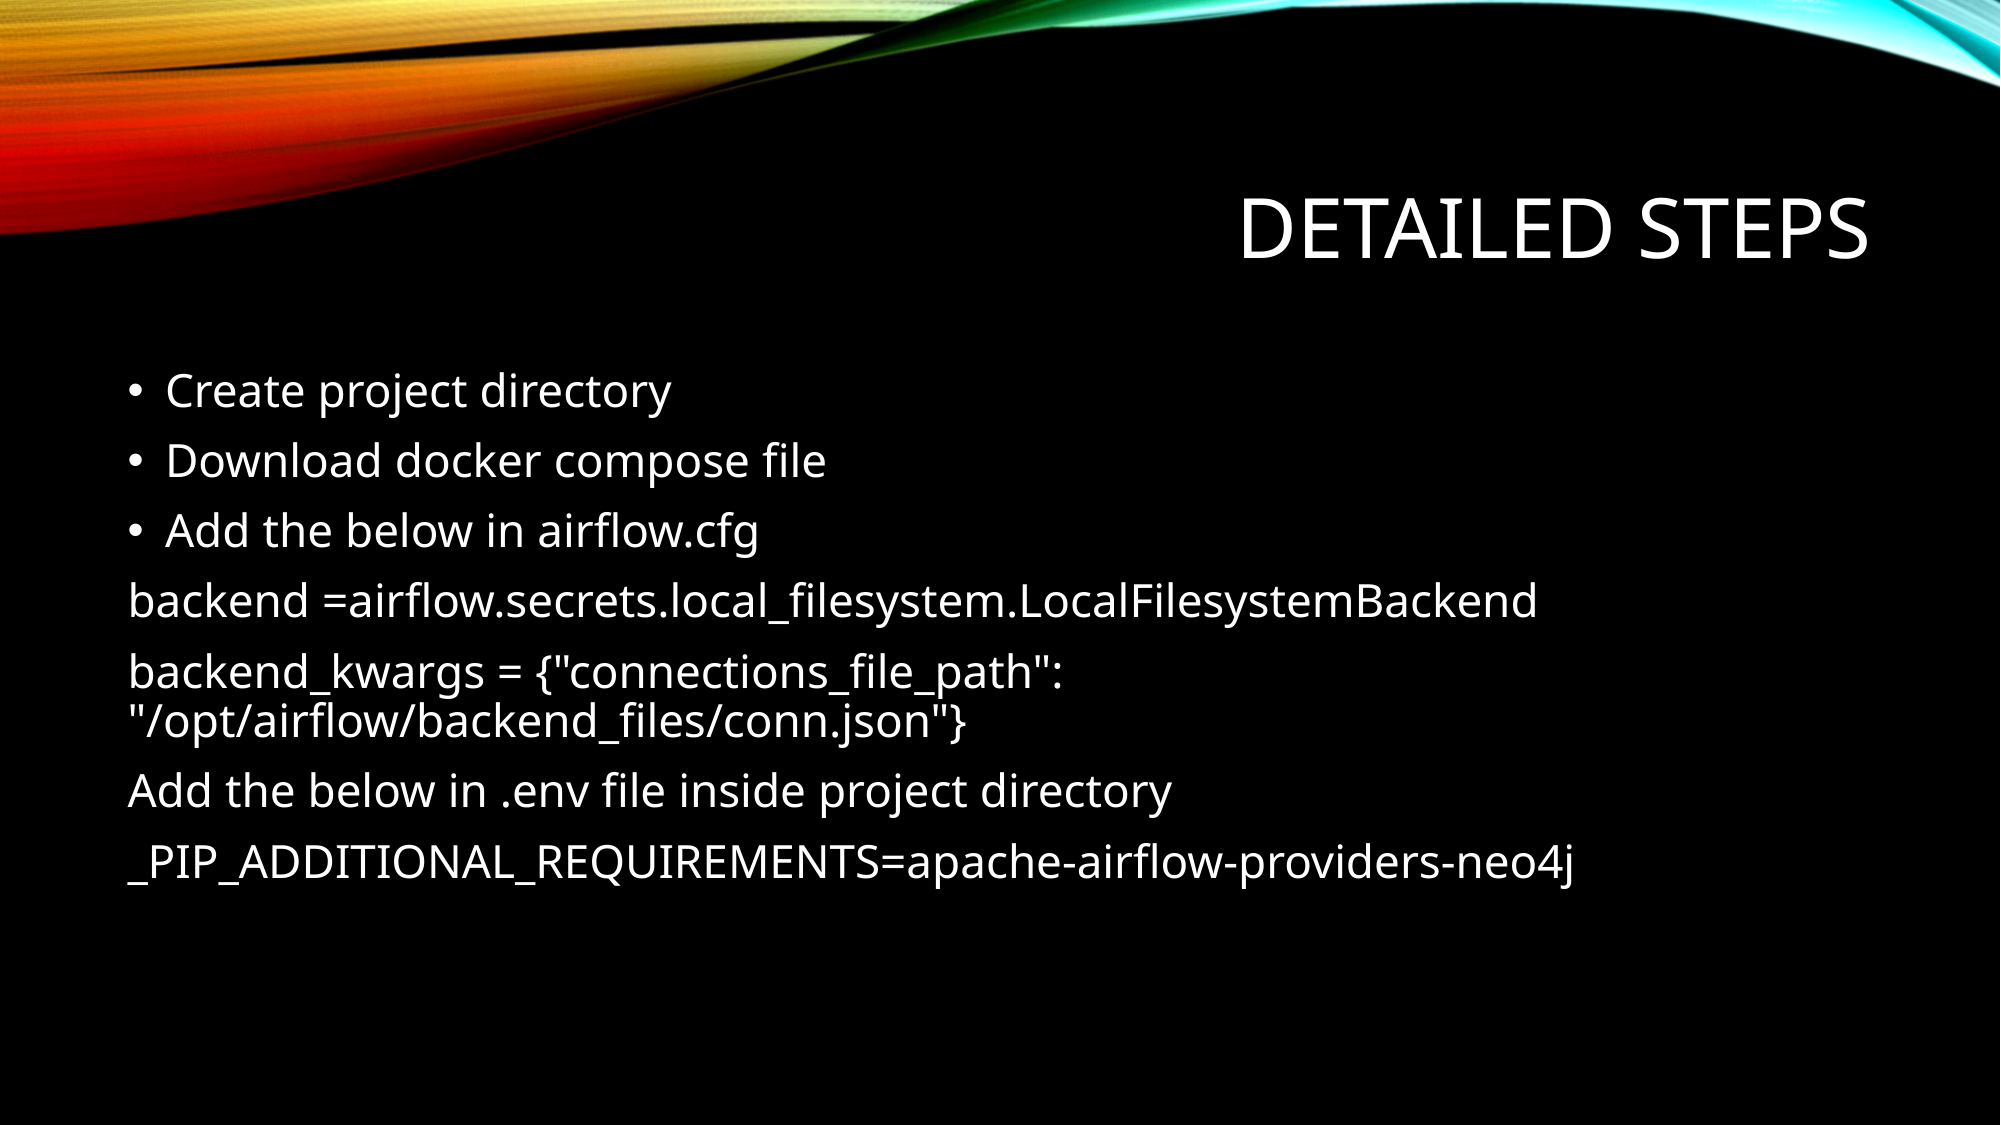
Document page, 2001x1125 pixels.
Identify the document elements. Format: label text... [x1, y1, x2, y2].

picture [0, 0, 2000, 237]
list Create project directory Download docker compose file Add the below in airflow.cfg backend =airflow.secrets.local_filesystem.LocalFilesystemBackend backend_kwargs = {"connections_file_path": "/opt/airflow/backend_files/conn.json"} Add the below in .env file inside project directory _PIP_ADDITIONAL_REQUIREMENTS=apache-airflow-providers-neo4j [112, 360, 1888, 1021]
title Detailed steps [474, 125, 1888, 338]
